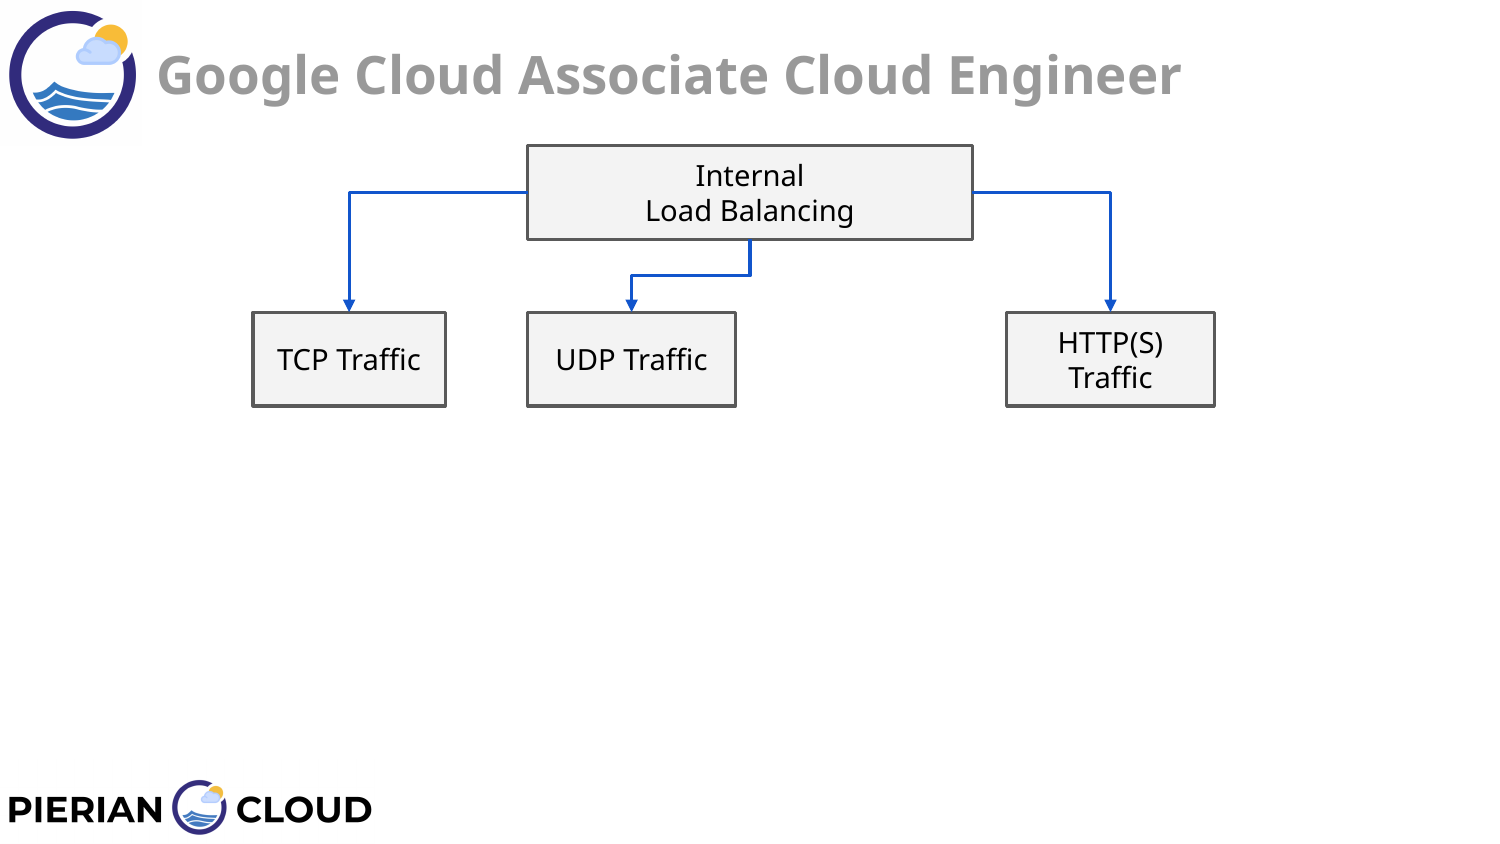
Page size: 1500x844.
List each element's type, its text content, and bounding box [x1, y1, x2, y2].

picture [0, 758, 375, 844]
text_box UDP Traffic [527, 312, 736, 407]
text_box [971, 192, 1111, 313]
text_box TCP Traffic [252, 312, 446, 407]
text_box Internal Load Balancing [527, 145, 973, 240]
title Google Cloud Associate Cloud Engineer [146, 25, 1420, 120]
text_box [654, 216, 728, 336]
picture [0, 0, 142, 146]
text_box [348, 192, 529, 313]
text_box HTTP(S) Traffic [1006, 312, 1215, 407]
